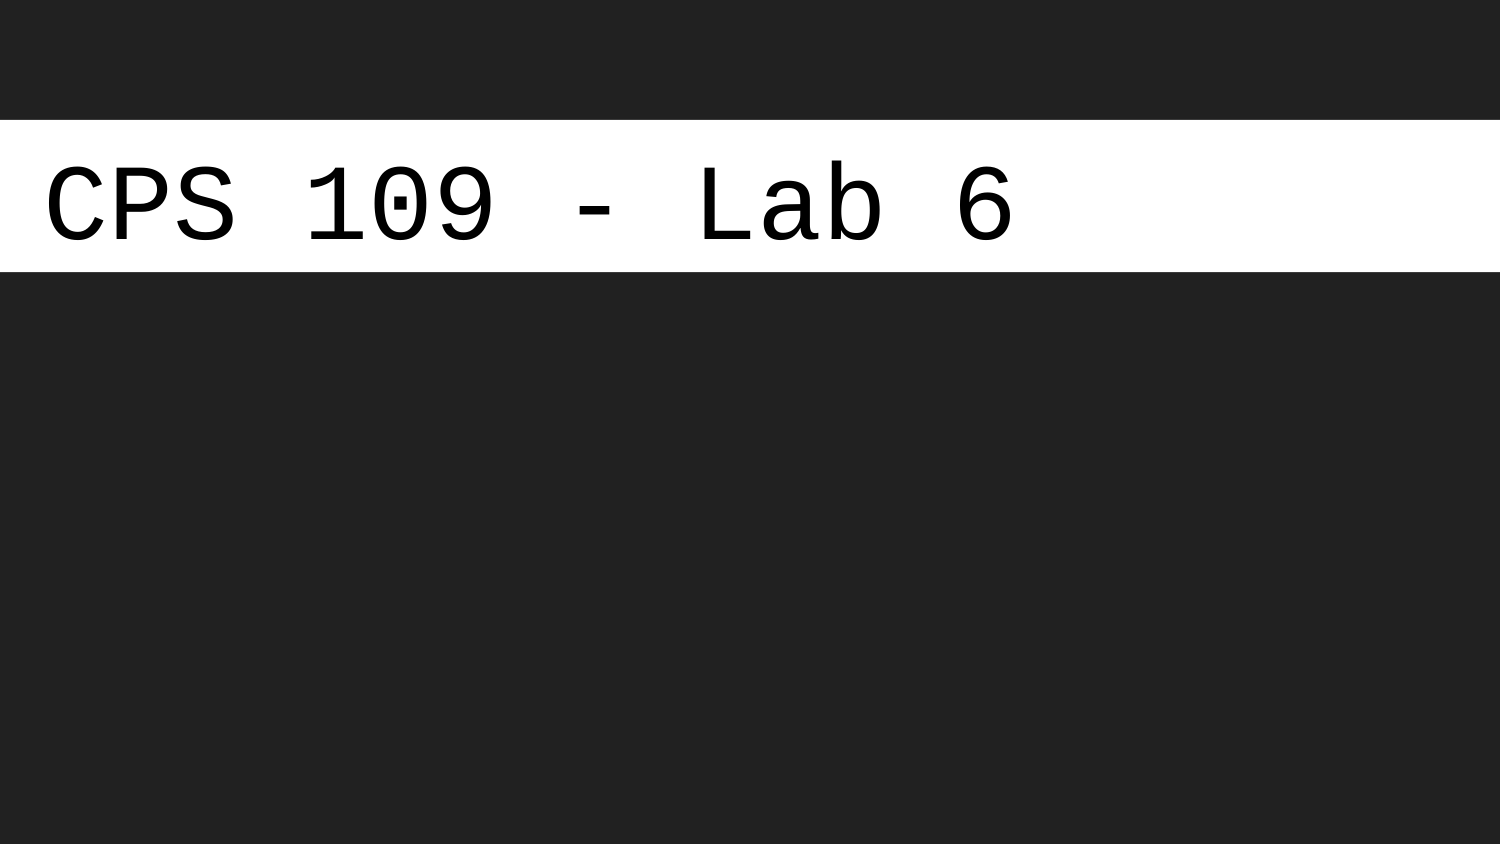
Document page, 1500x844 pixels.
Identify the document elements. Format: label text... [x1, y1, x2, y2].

title CPS 109 - Lab 6 [0, 119, 1500, 273]
